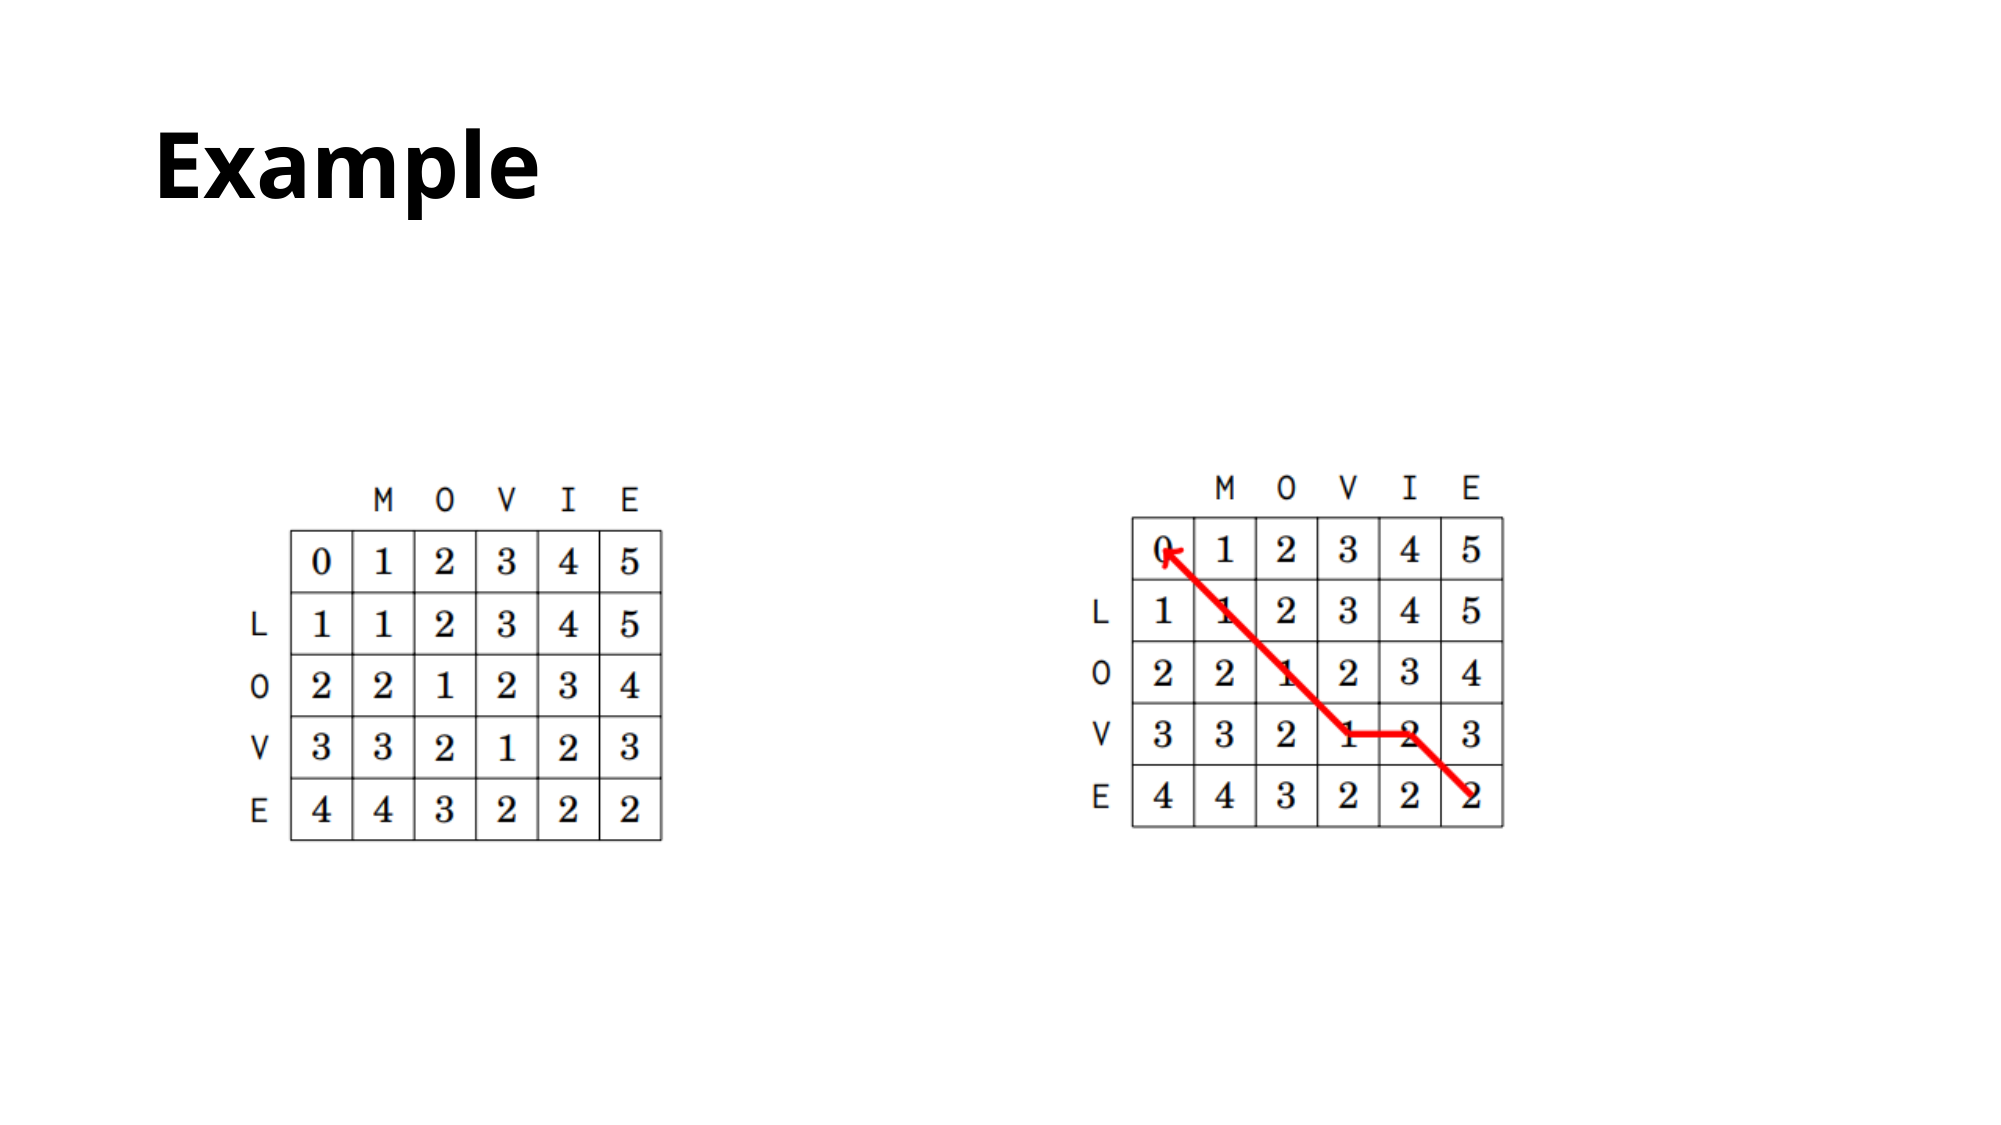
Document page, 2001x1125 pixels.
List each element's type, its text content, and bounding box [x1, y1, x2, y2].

text_box Example [137, 59, 1863, 278]
picture [156, 466, 826, 860]
picture [982, 451, 1658, 860]
